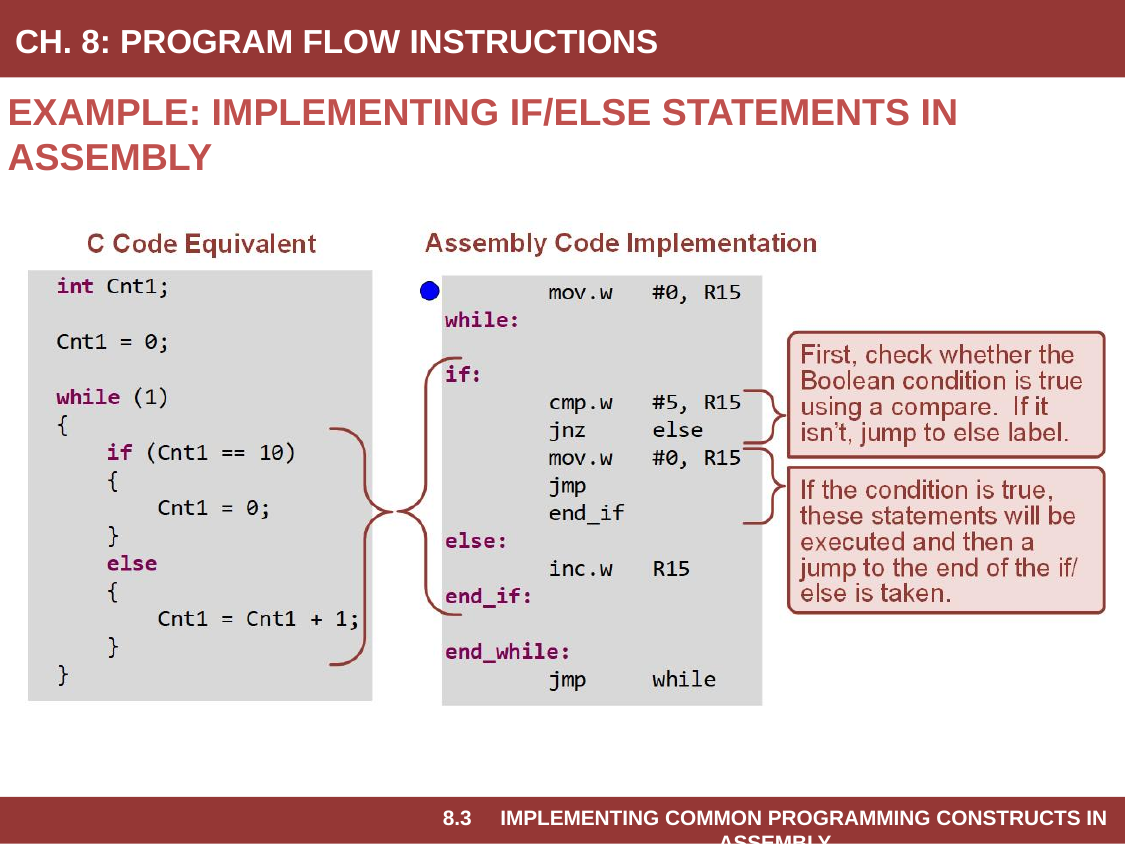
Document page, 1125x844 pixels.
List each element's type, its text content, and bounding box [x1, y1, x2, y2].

title Ch. 8: Program Flow Instructions [0, 1, 1125, 78]
picture [17, 221, 1106, 707]
text_box [0, 795, 1125, 844]
subtitle 8.3 Implementing Common Programming Constructs in Assembly [425, 796, 701, 842]
text_box Example: Implementing If/Else Statements in Assembly [0, 80, 1081, 186]
text_box [701, 796, 1125, 842]
